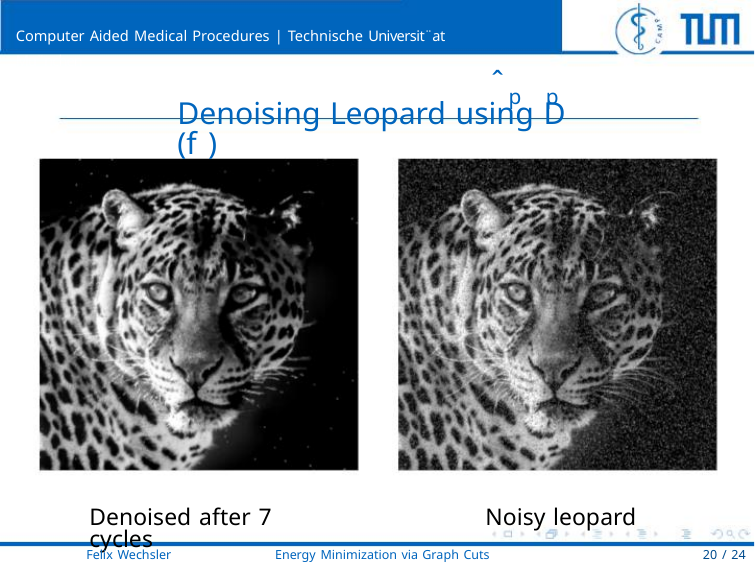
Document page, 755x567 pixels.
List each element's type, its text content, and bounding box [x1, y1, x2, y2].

text_box Noisy leopard [485, 506, 639, 530]
text_box Computer Aided Medical Procedures | Technische Universit¨at Mu¨nchen [15, 18, 482, 70]
text_box [0, 0, 755, 567]
text_box 20 / 24 [702, 549, 755, 563]
text_box Energy Minimization via Graph Cuts [275, 549, 502, 563]
text_box p [508, 88, 544, 110]
text_box ˆ Denoising Leopard using D (f ) [177, 69, 594, 161]
text_box Felix Wechsler [86, 549, 185, 563]
text_box p [545, 88, 582, 110]
text_box Denoised after 7 cycles [89, 506, 333, 553]
